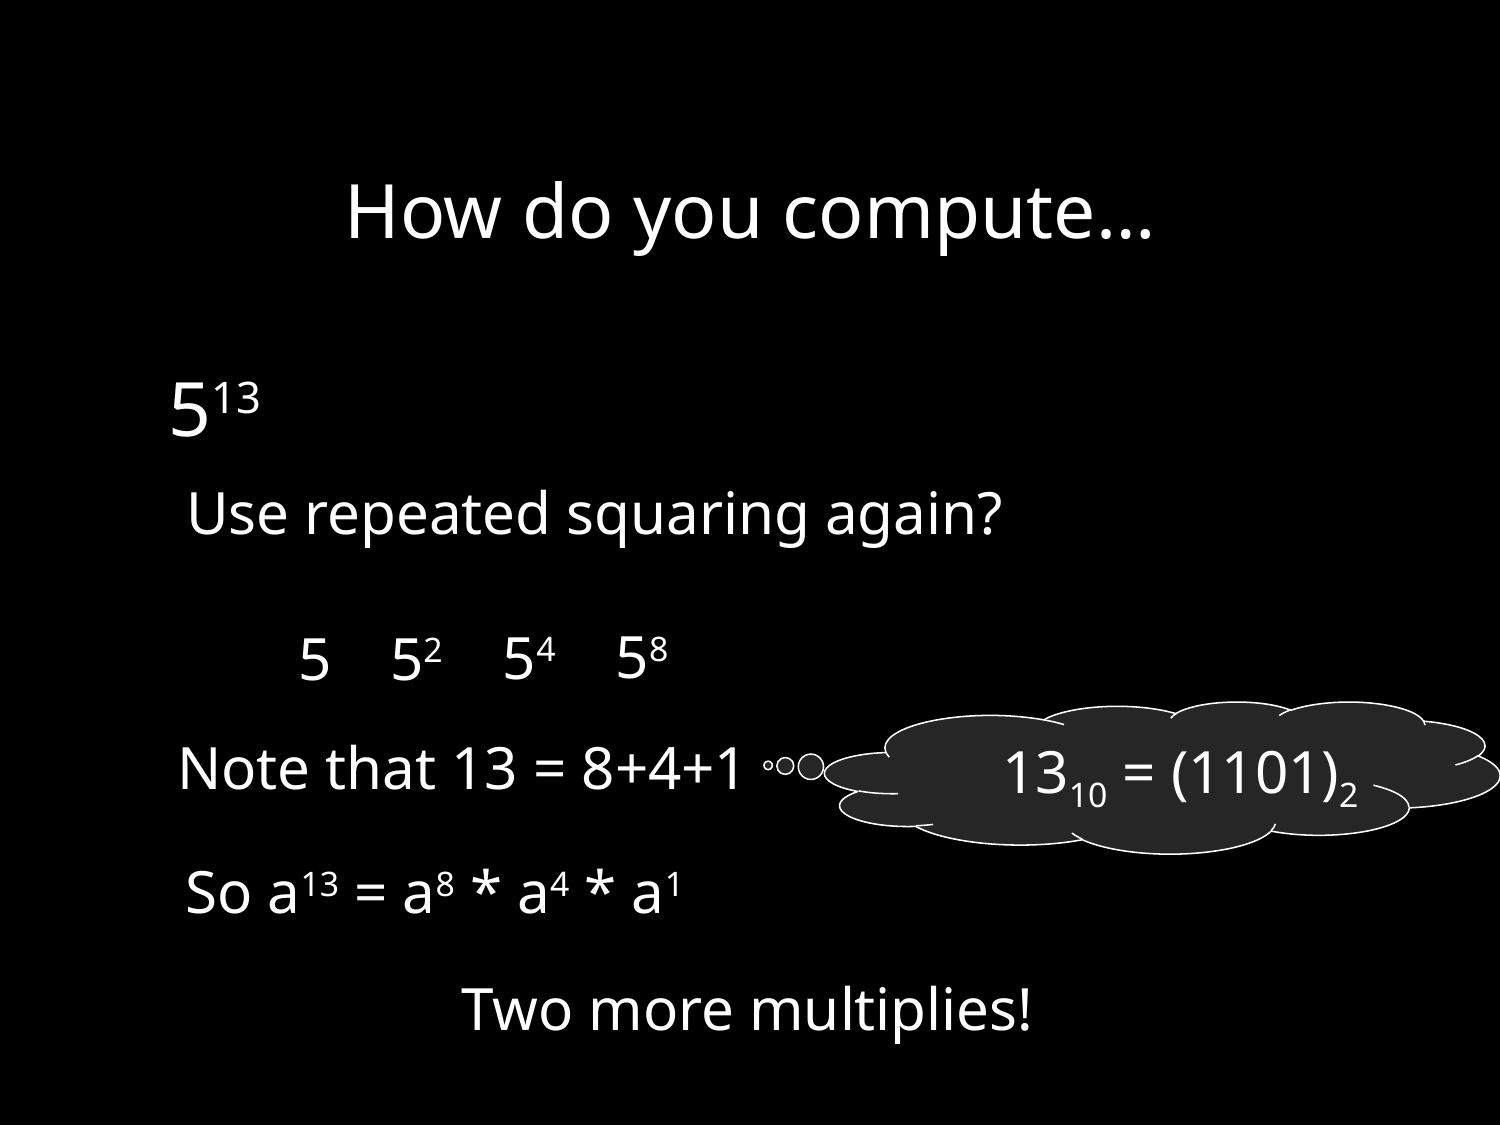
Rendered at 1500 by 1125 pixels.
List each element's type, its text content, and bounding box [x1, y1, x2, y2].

text_box How do you compute… [329, 156, 1172, 262]
text_box 54 [488, 613, 571, 699]
text_box [798, 702, 1500, 855]
text_box Use repeated squaring again? [171, 469, 1018, 554]
text_box Note that 13 = 8+4+1 [162, 724, 764, 809]
text_box 513 [154, 353, 277, 459]
text_box Two more multiplies! [446, 965, 1049, 1050]
text_box So a13 = a8 * a4 * a1 [170, 847, 699, 933]
text_box [776, 757, 794, 775]
text_box 1310 = (1101)2 [987, 727, 1374, 822]
text_box 52 [375, 614, 458, 700]
text_box [763, 761, 773, 770]
text_box 5 [283, 615, 347, 700]
text_box 58 [601, 612, 684, 698]
